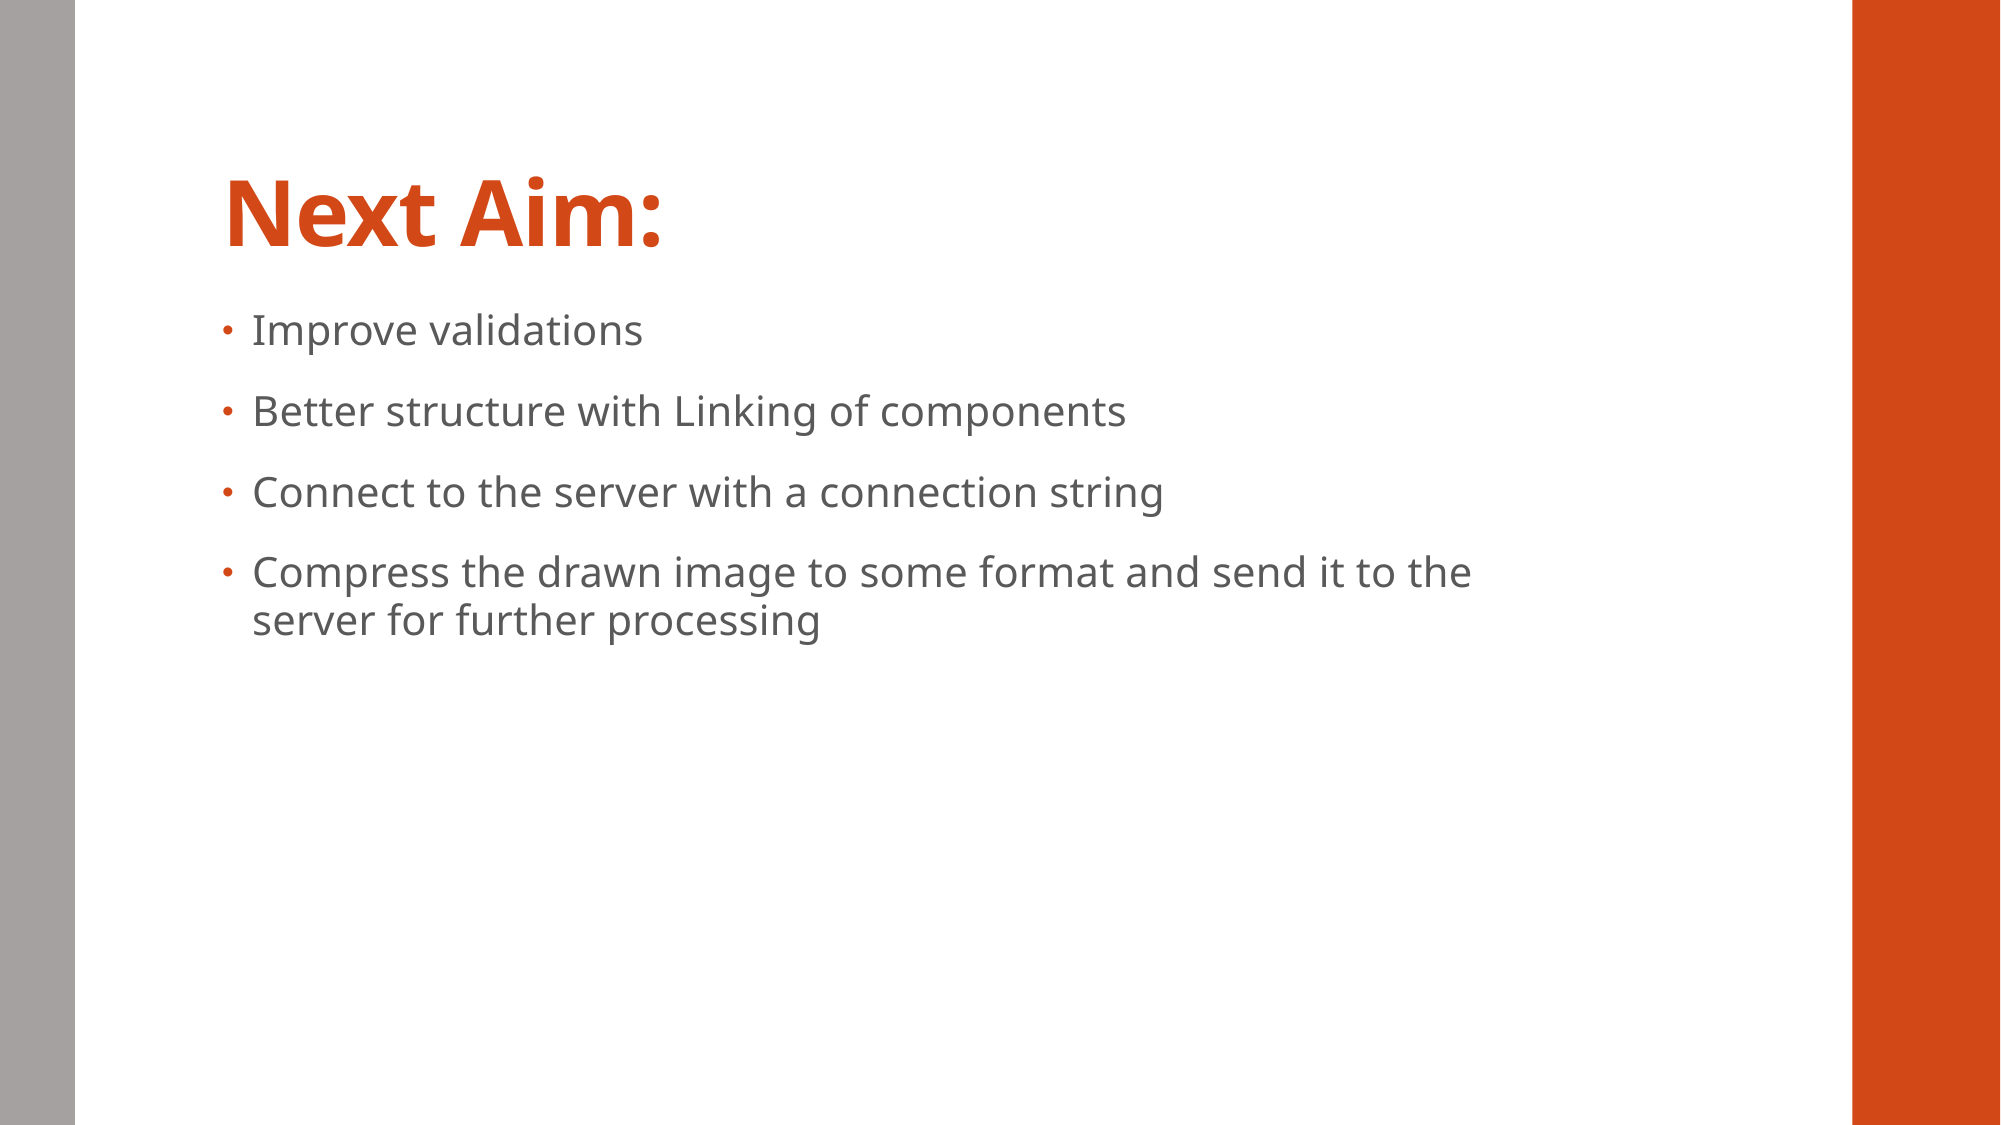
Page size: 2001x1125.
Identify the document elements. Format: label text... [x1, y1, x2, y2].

list Improve validations Better structure with Linking of components Connect to the server with a connection string Compress the drawn image to some format and send it to the server for further processing [206, 299, 1617, 1014]
title Next Aim: [206, 44, 1797, 275]
